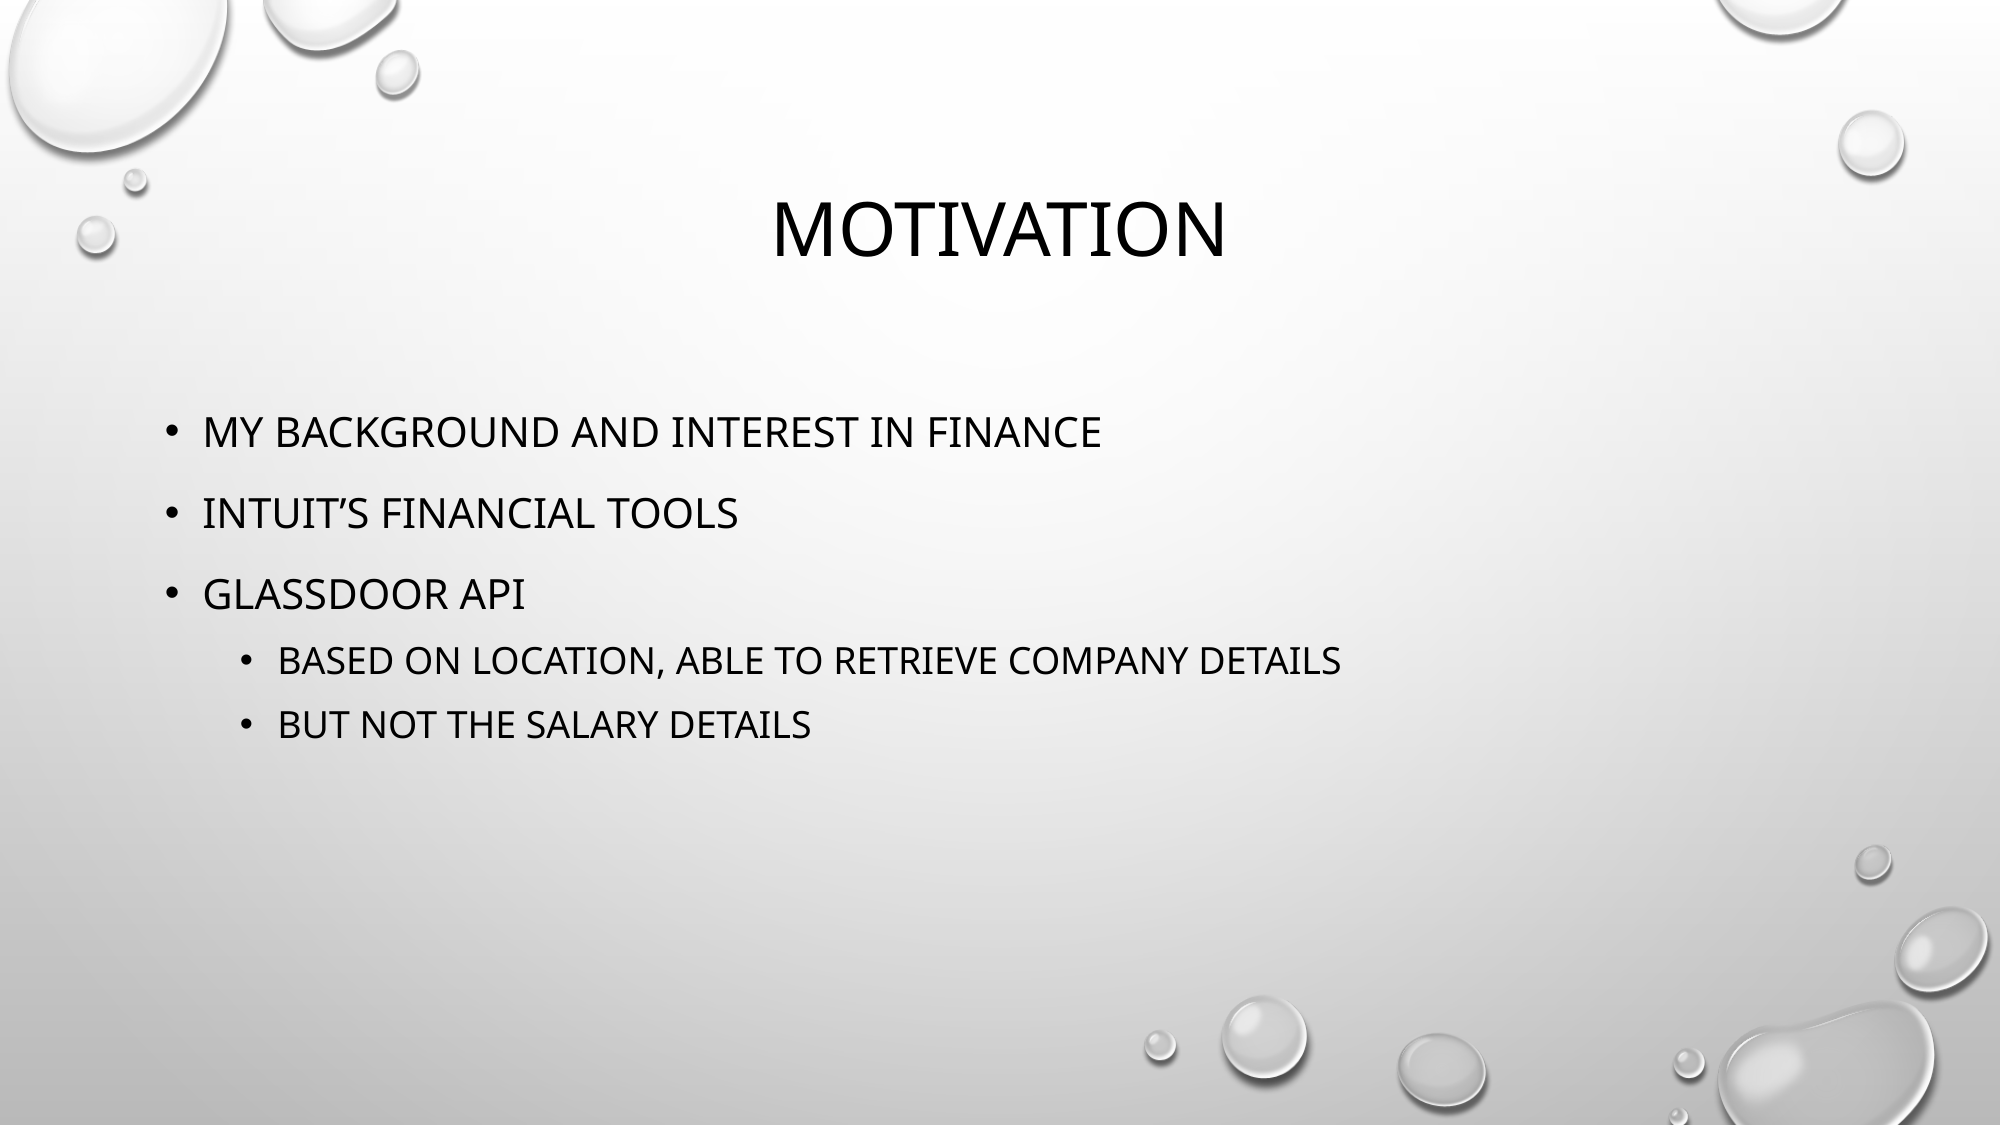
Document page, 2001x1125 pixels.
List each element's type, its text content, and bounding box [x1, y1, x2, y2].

list My background and interest in finance Intuit’s financial tools Glassdoor api Based on location, able to retrieve company details but not the salary details [149, 388, 1850, 950]
picture [0, 0, 2000, 1125]
title Motivation [149, 101, 1851, 364]
